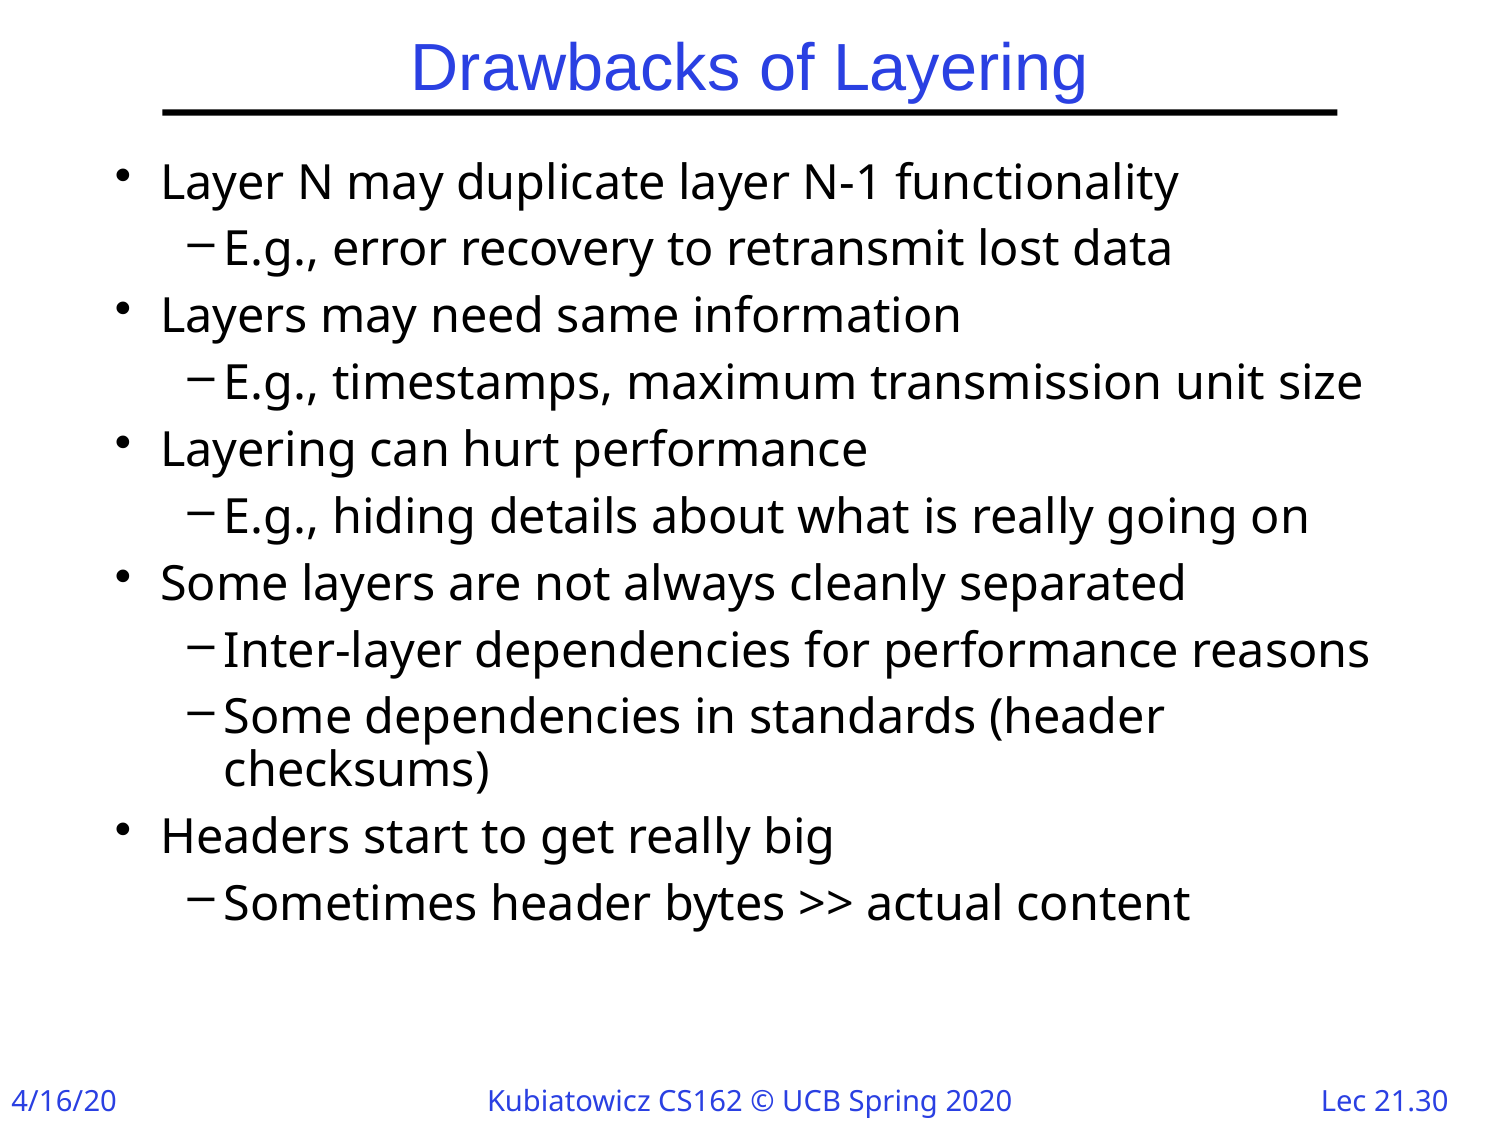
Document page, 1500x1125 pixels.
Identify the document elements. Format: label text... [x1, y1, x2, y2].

list Layer N may duplicate layer N-1 functionality E.g., error recovery to retransmit lost data Layers may need same information E.g., timestamps, maximum transmission unit size Layering can hurt performance E.g., hiding details about what is really going on Some layers are not always cleanly separated Inter-layer dependencies for performance reasons Some dependencies in standards (header checksums) Headers start to get really big Sometimes header bytes >> actual content [99, 149, 1400, 988]
title Drawbacks of Layering [162, 24, 1338, 113]
